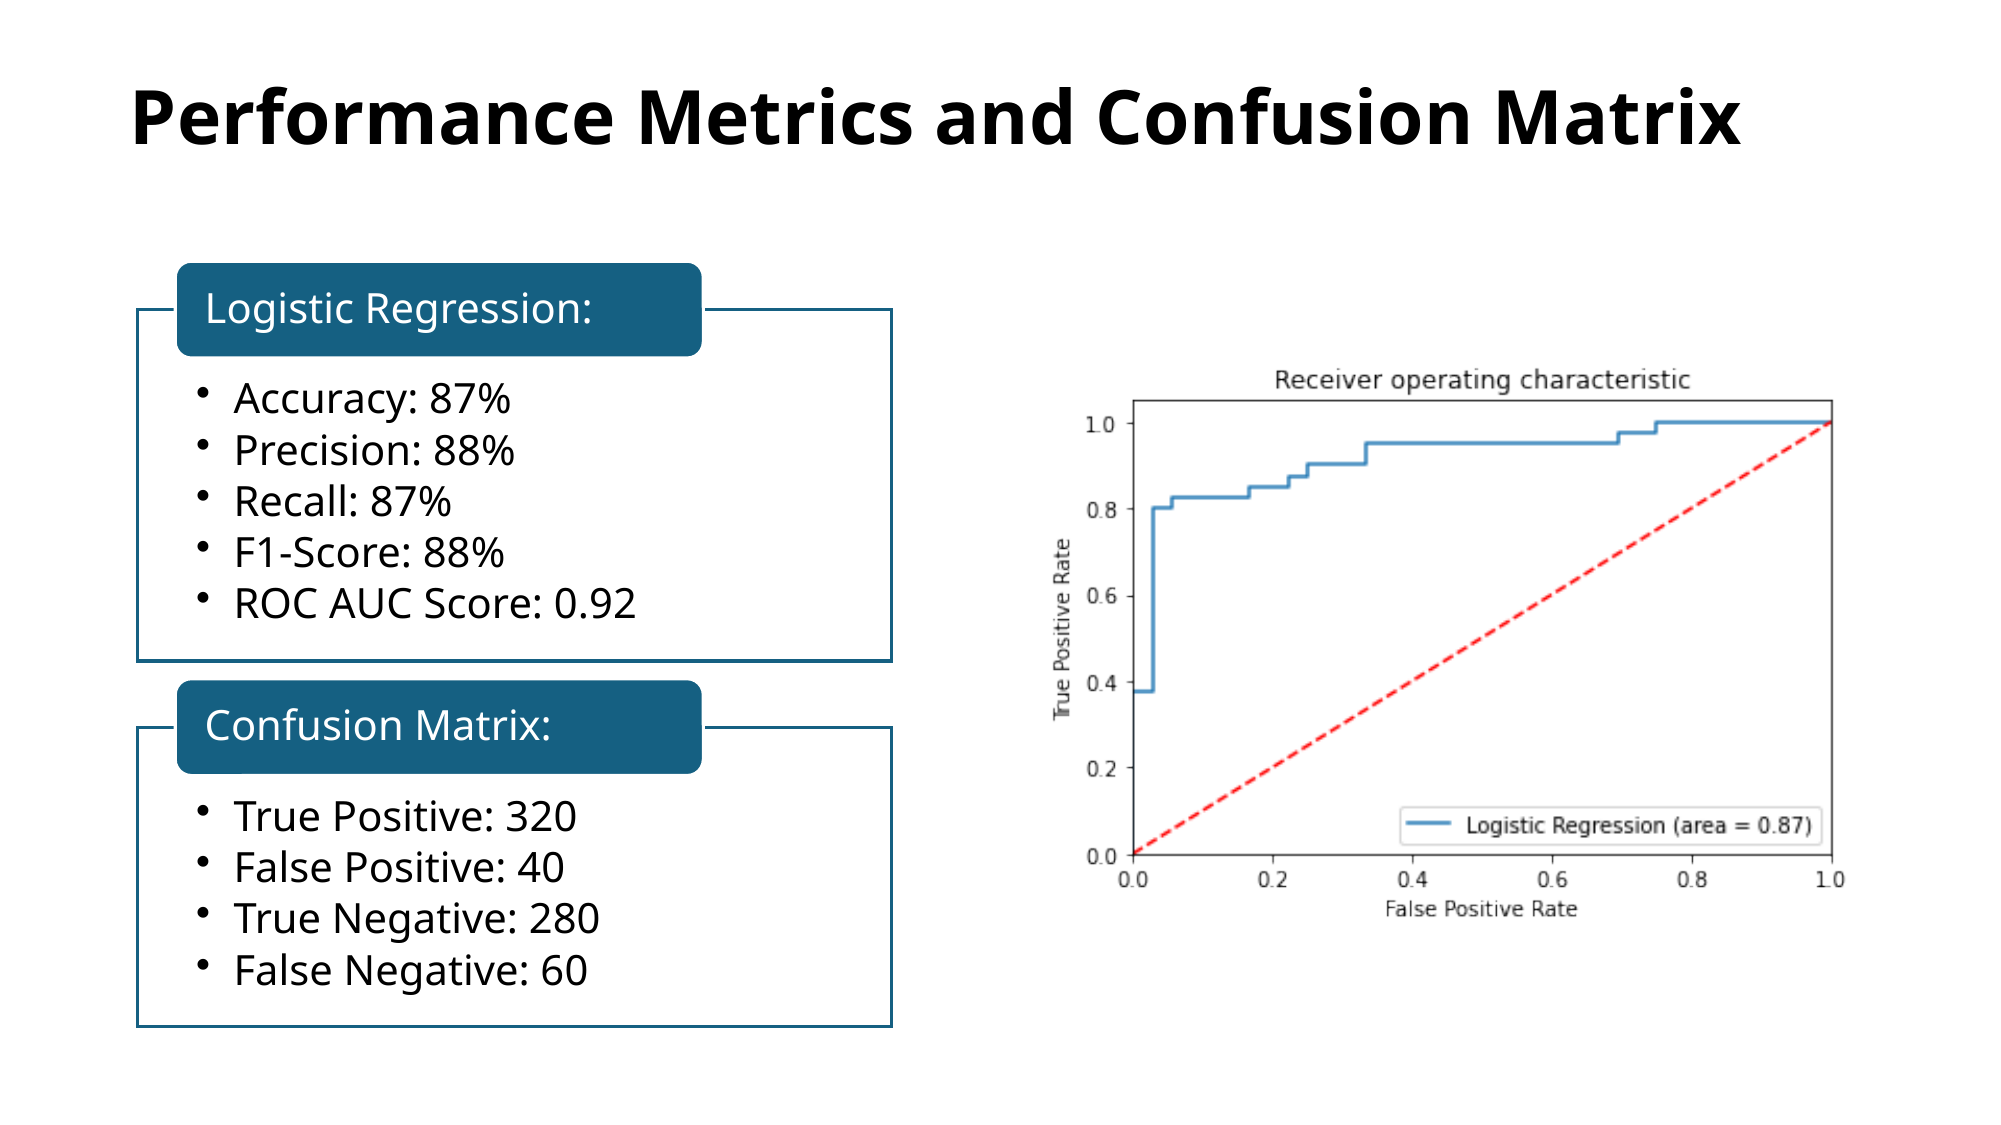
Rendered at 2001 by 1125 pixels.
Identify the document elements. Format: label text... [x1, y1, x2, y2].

picture [1041, 353, 1863, 935]
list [136, 260, 893, 1028]
title Performance Metrics and Confusion Matrix [114, 49, 1840, 192]
